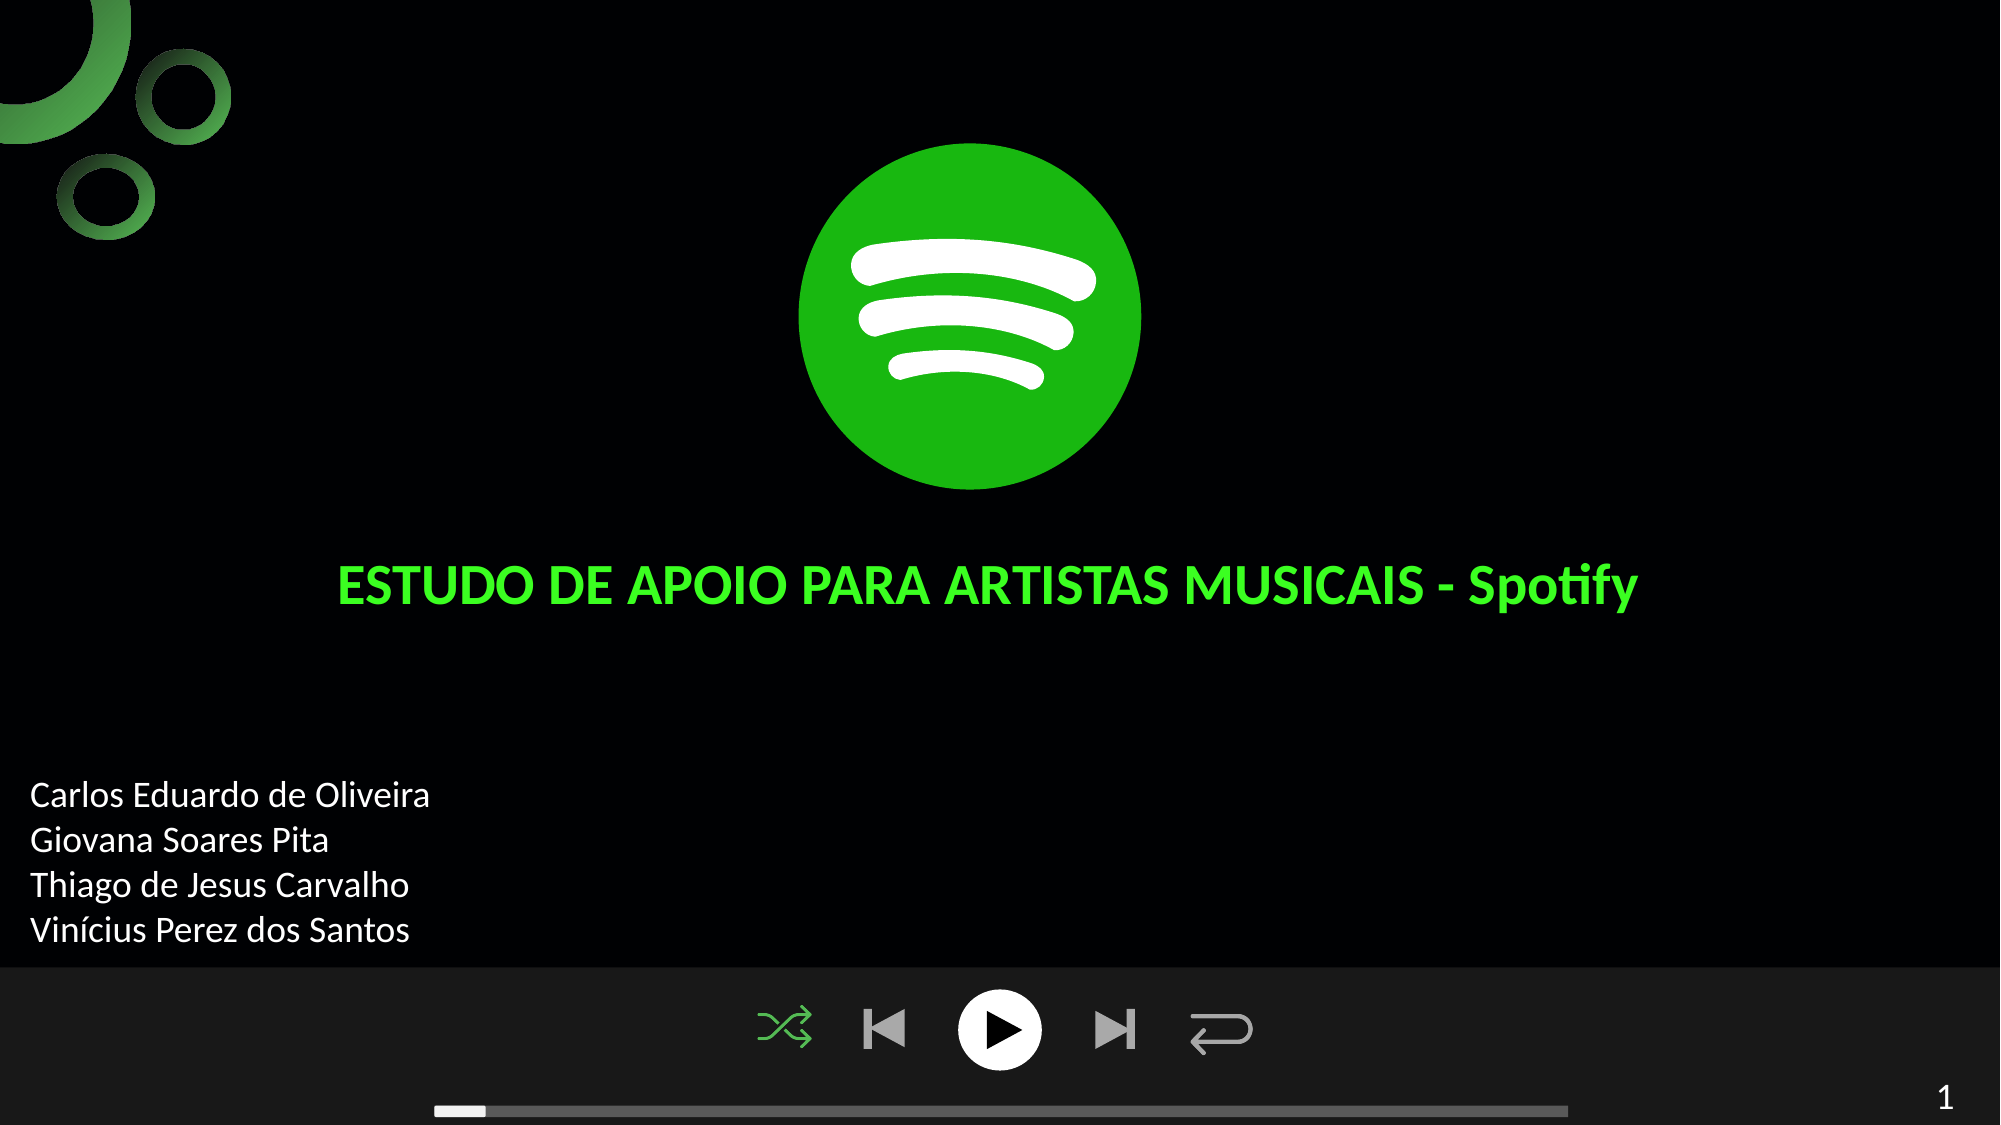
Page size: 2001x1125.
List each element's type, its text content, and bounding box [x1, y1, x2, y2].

text_box [0, 0, 132, 145]
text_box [0, 967, 2000, 1125]
text_box ESTUDO DE APOIO PARA ARTISTAS MUSICAIS - Spotify [0, 538, 1989, 624]
text_box [134, 47, 232, 146]
text_box Carlos Eduardo de Oliveira Giovana Soares Pita Thiago de Jesus Carvalho Vinícius Perez dos Santos [15, 762, 1512, 958]
text_box [55, 152, 156, 241]
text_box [798, 143, 1142, 490]
